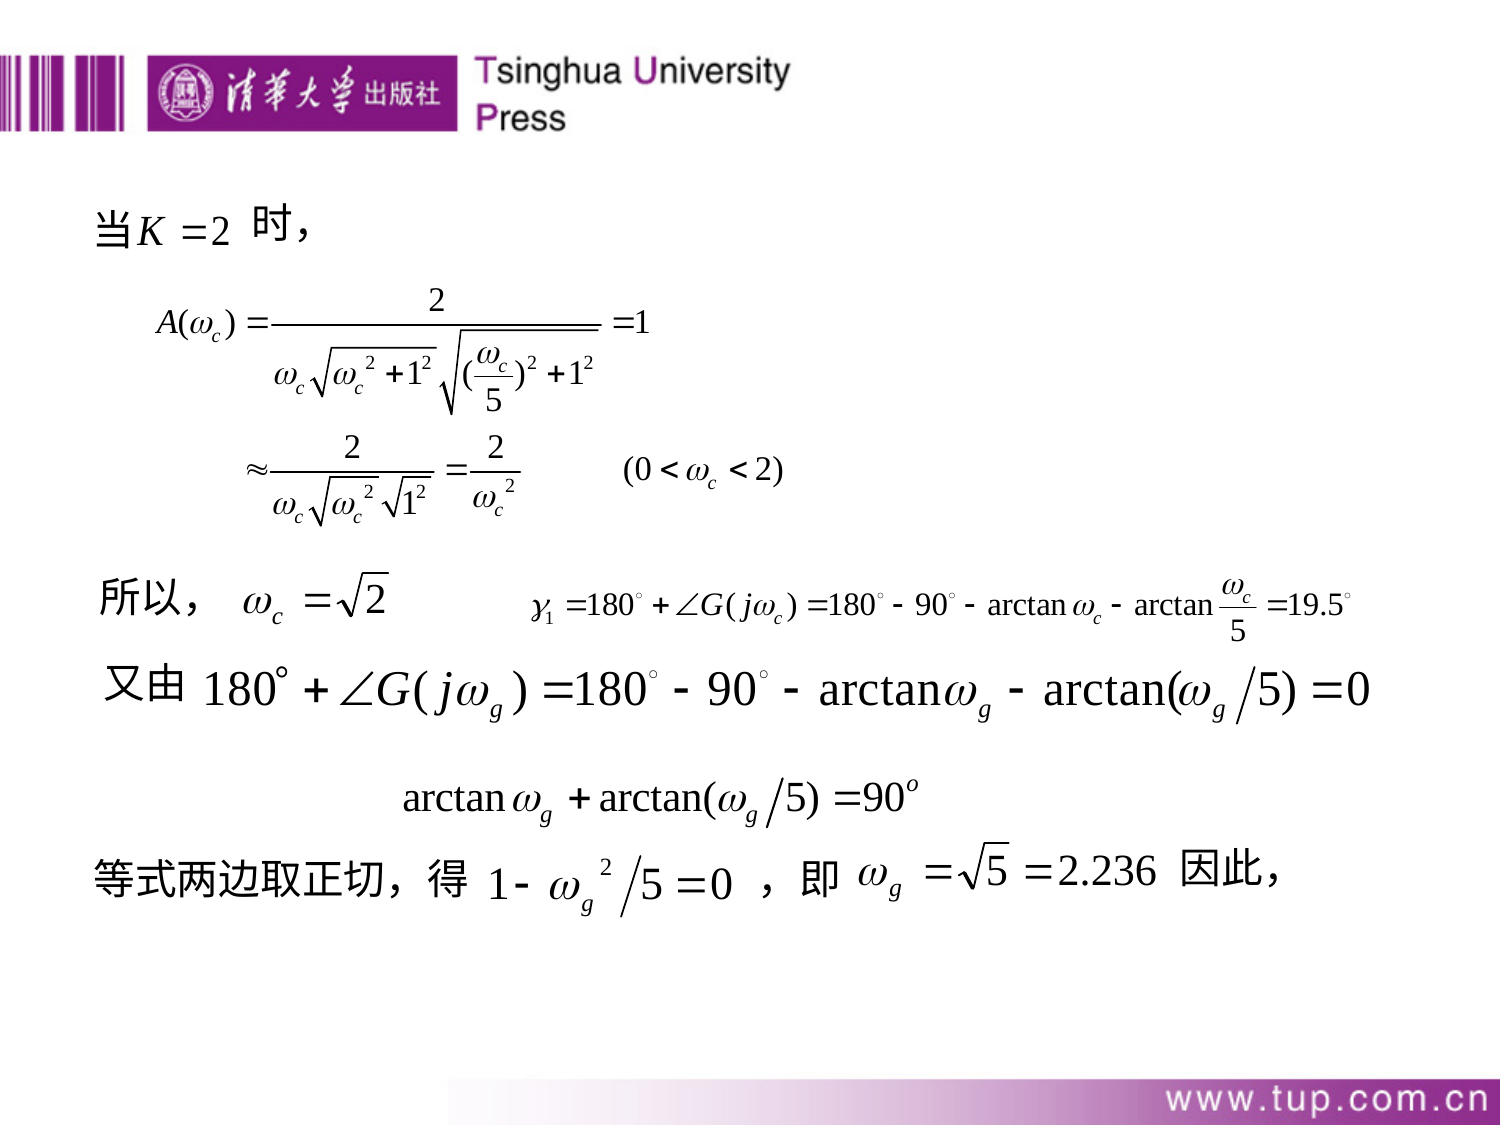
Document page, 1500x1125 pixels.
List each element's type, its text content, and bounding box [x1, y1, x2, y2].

picture [525, 563, 1358, 649]
text_box 所以， [84, 563, 235, 629]
picture [485, 845, 739, 925]
picture [396, 764, 1165, 912]
text_box 时， [236, 189, 351, 255]
picture [148, 278, 790, 533]
picture [0, 34, 1500, 149]
text_box 等式两边取正切，得 [78, 846, 482, 911]
picture [0, 1059, 1500, 1125]
picture [236, 563, 399, 636]
text_box 因此， [1166, 834, 1320, 899]
picture [200, 651, 1378, 733]
text_box 又由 [89, 649, 201, 715]
picture [130, 205, 237, 253]
text_box ，即 [742, 846, 846, 911]
text_box 当 [77, 196, 149, 262]
